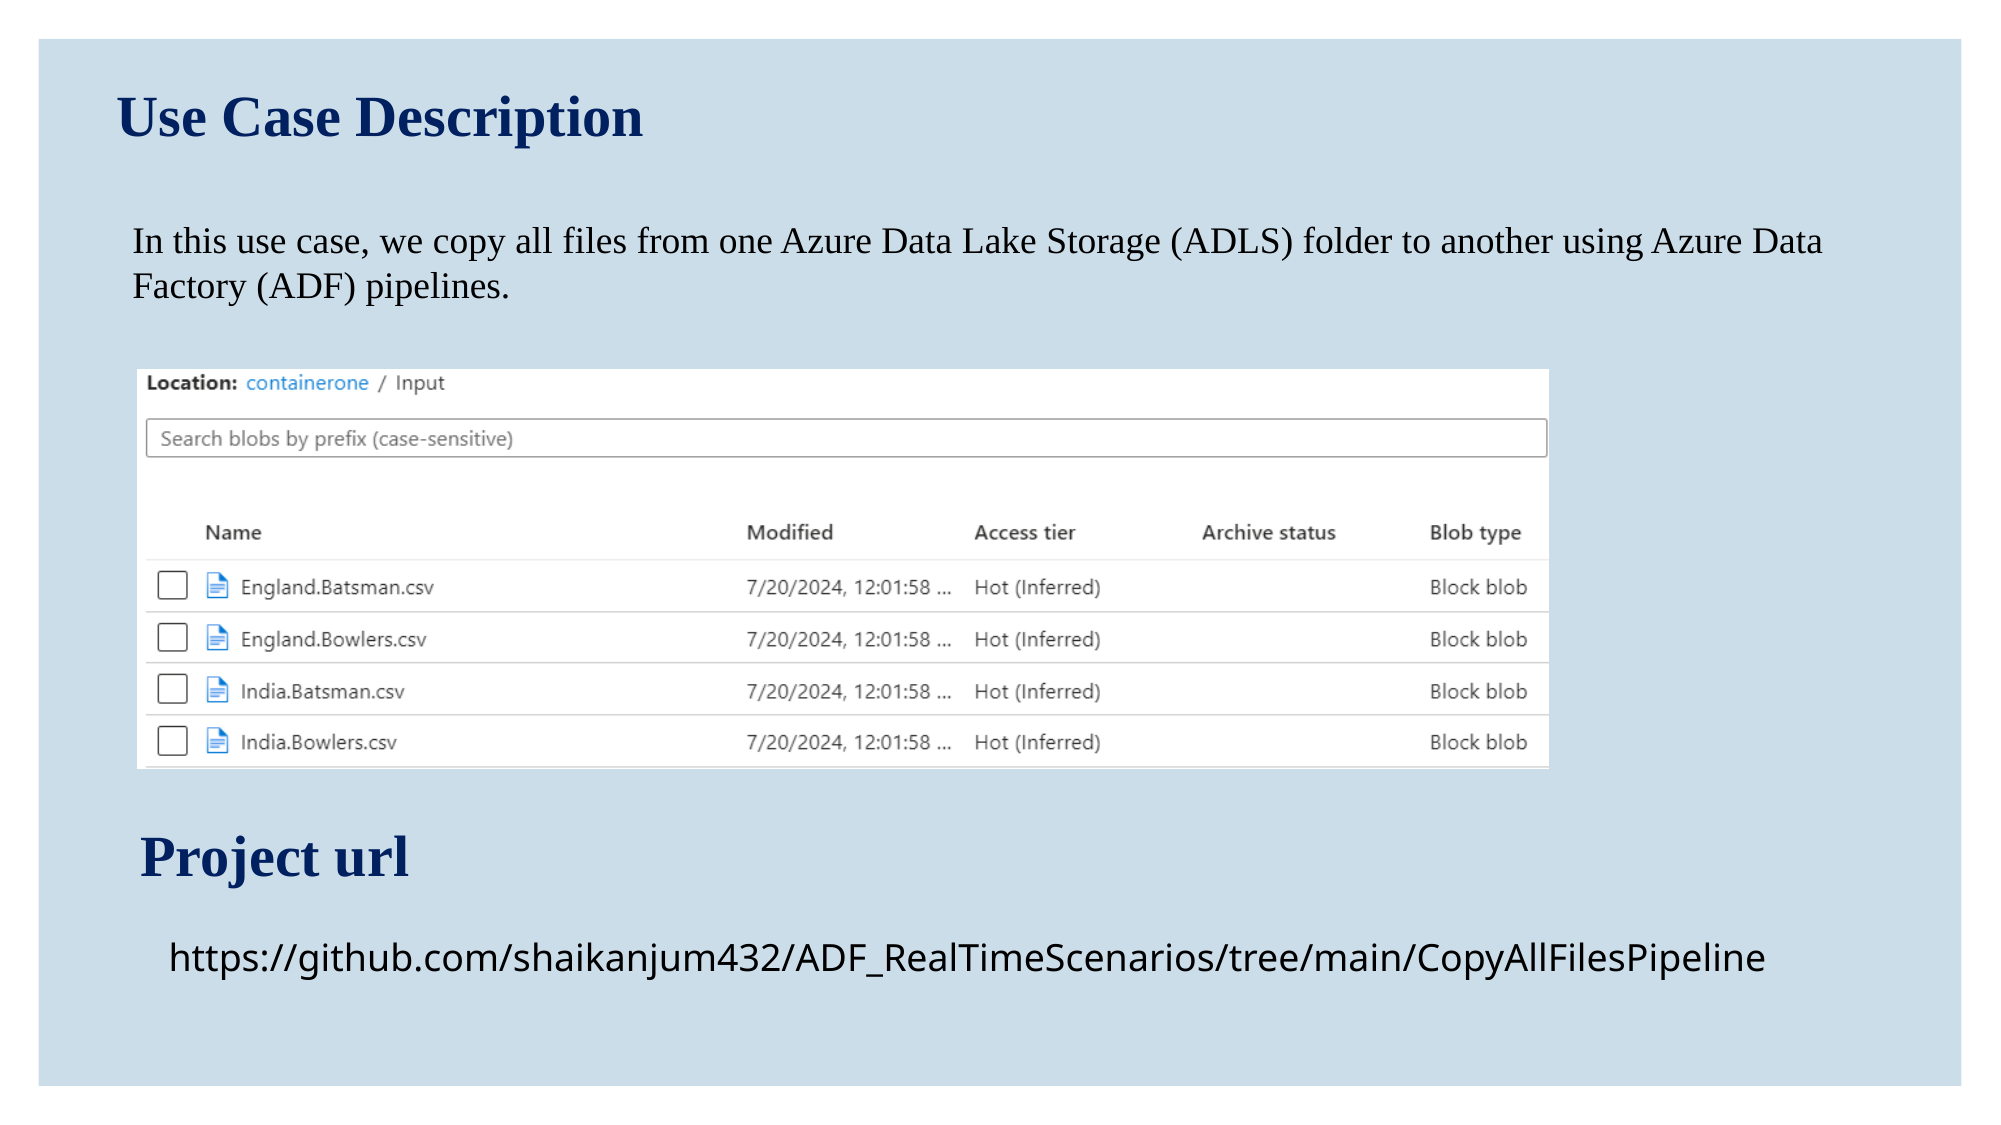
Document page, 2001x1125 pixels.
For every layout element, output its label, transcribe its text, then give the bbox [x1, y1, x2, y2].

text_box Use Case Description [101, 71, 660, 156]
text_box Project url [125, 810, 425, 896]
picture [137, 369, 1549, 769]
text_box In this use case, we copy all files from one Azure Data Lake Storage (ADLS) folder to another using Azure Data Factory (ADF) pipelines. [117, 208, 1873, 314]
text_box https://github.com/shaikanjum432/ADF_RealTimeScenarios/tree/main/CopyAllFilesPipeline [153, 926, 1784, 986]
